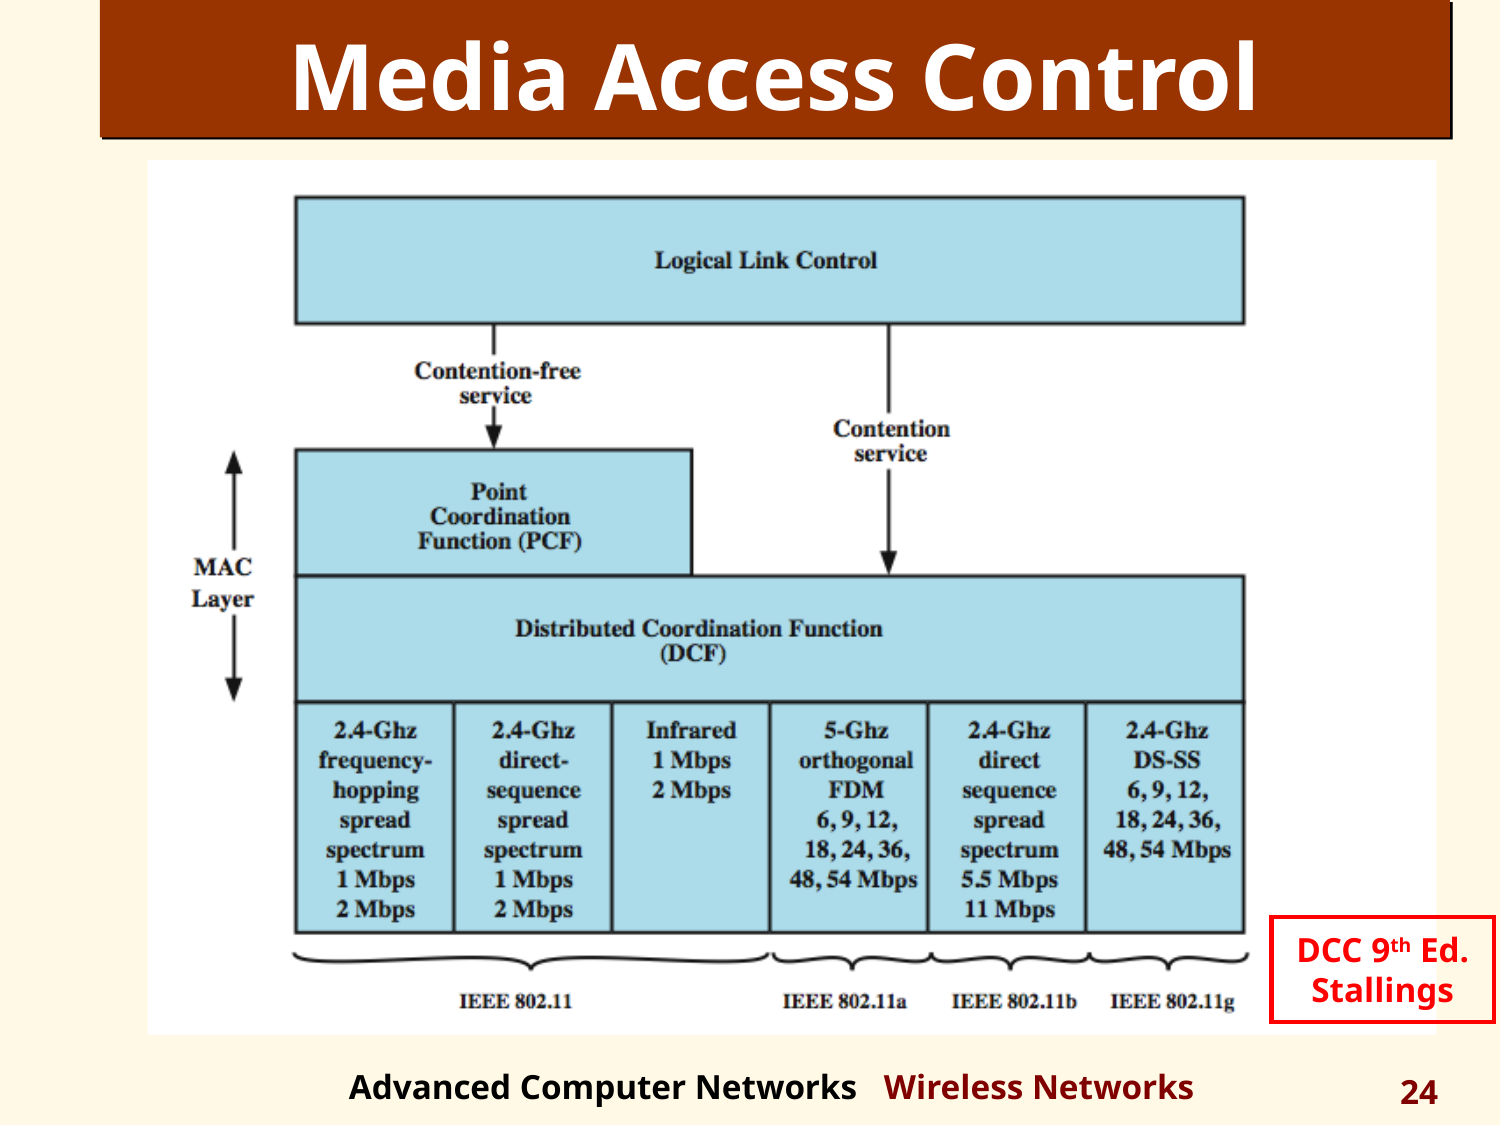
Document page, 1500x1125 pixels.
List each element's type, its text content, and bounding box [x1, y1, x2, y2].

text_box DCC 9th Ed. Stallings [1441, 916, 1495, 1023]
picture [147, 160, 1437, 1036]
footer Advanced Computer Networks Wireless Networks [229, 1058, 1323, 1107]
slide_number 24 [1344, 1063, 1495, 1102]
title Media Access Control [99, 0, 1451, 138]
